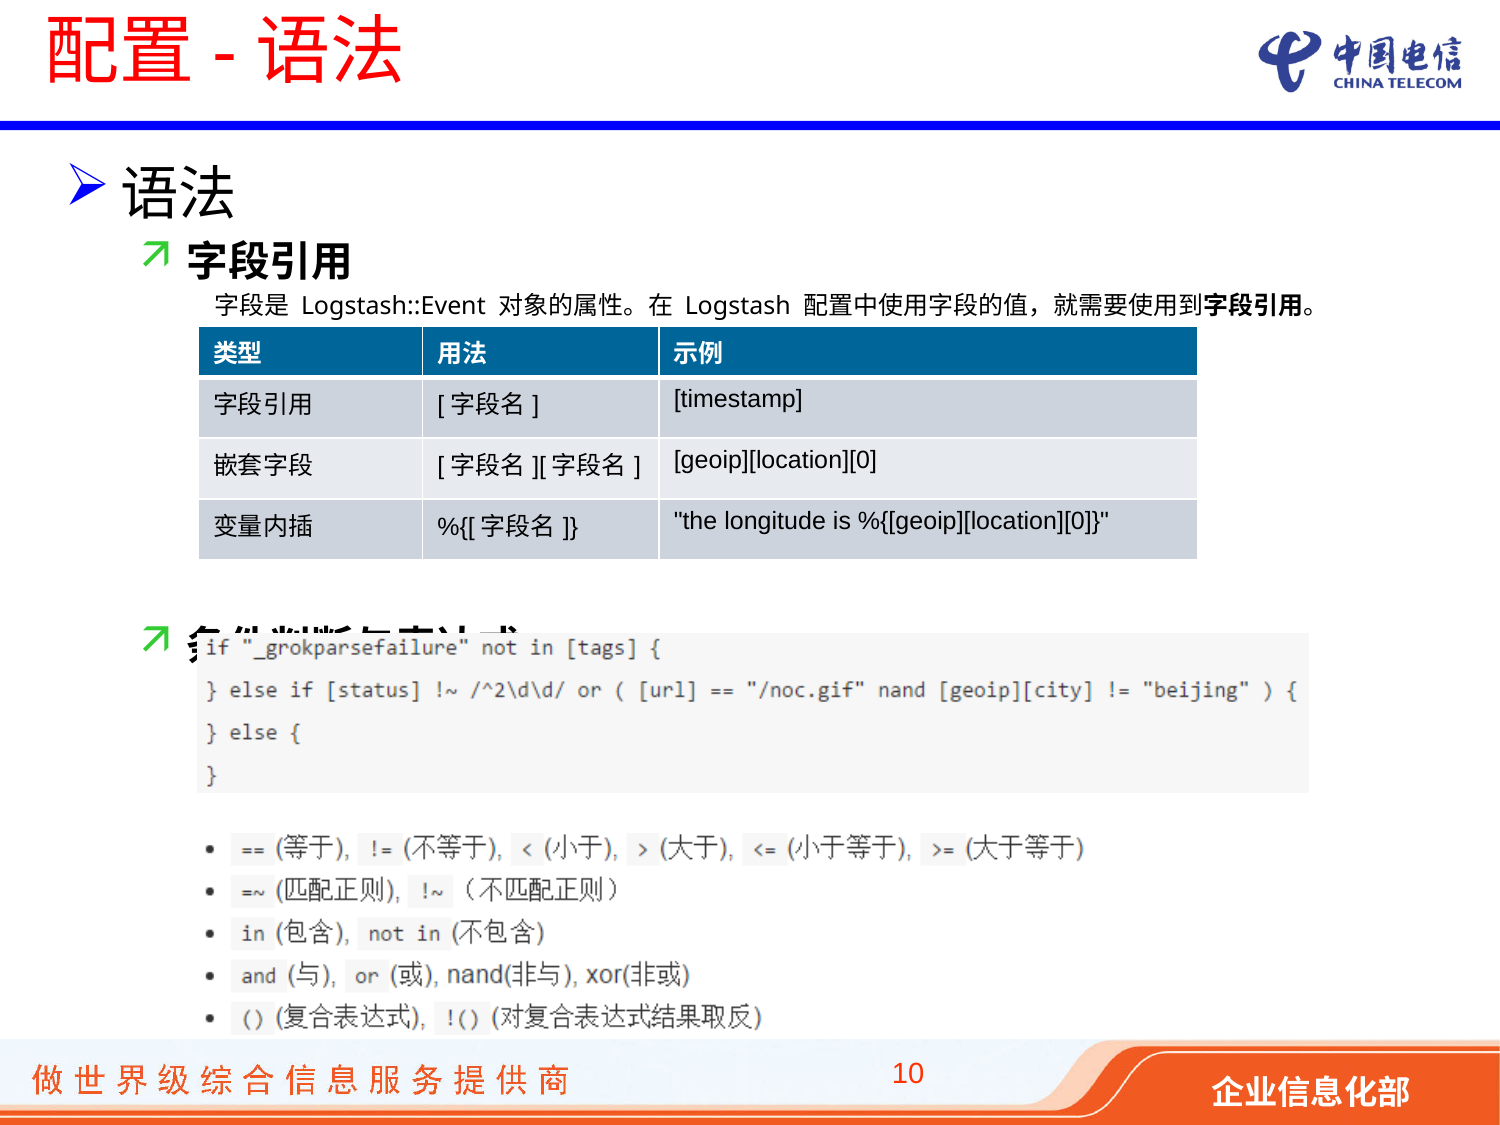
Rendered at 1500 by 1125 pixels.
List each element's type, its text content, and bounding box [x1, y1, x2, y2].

table_header 示例 [660, 327, 1197, 375]
picture [0, 1039, 1500, 1125]
table_cell [字段名] [423, 380, 658, 437]
table_cell 变量内插 [199, 500, 422, 559]
table_header 用法 [423, 327, 658, 375]
table_header 类型 [199, 327, 422, 375]
table_cell [字段名][字段名] [423, 439, 658, 498]
picture [1252, 31, 1471, 93]
title 配置-语法 [29, 0, 1207, 100]
table_cell "the longitude is %{[geoip][location][0]}" [660, 500, 1197, 559]
table_cell [timestamp] [660, 380, 1197, 437]
table_cell %{[字段名]} [423, 500, 658, 559]
picture [197, 633, 1309, 793]
table_cell [geoip][location][0] [660, 439, 1197, 498]
table_cell 嵌套字段 [199, 439, 422, 498]
picture [199, 833, 1096, 1036]
table_cell 字段引用 [199, 380, 422, 437]
list 语法 字段引用 字段是 Logstash::Event 对象的属性。在 Logstash 配置中使用字段的值，就需要使用到字段引用。 条件判断与表达式 表达式 [49, 148, 1454, 1047]
